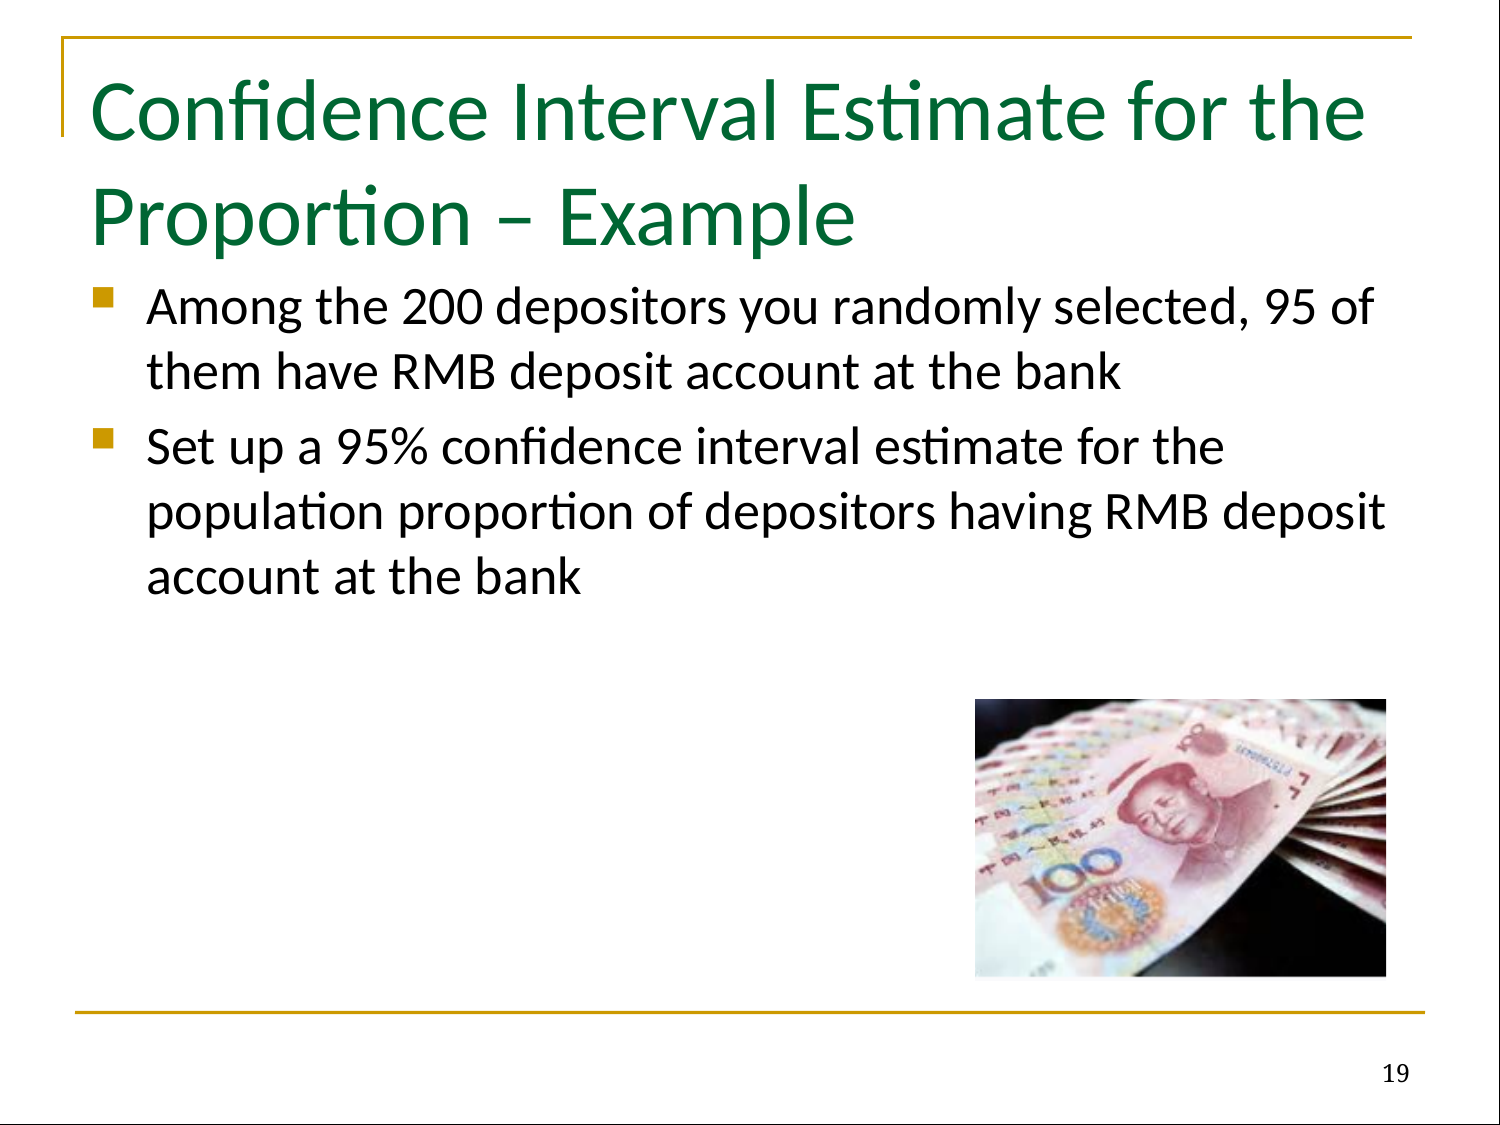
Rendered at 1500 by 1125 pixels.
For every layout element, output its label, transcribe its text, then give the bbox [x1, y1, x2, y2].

picture [974, 699, 1387, 981]
list Among the 200 depositors you randomly selected, 95 of them have RMB deposit account at the bank Set up a 95% confidence interval estimate for the population proportion of depositors having RMB deposit account at the bank [75, 262, 1425, 1006]
slide_number 19 [1074, 1024, 1425, 1100]
title Confidence Interval Estimate for the Proportion – Example [75, 45, 1425, 233]
